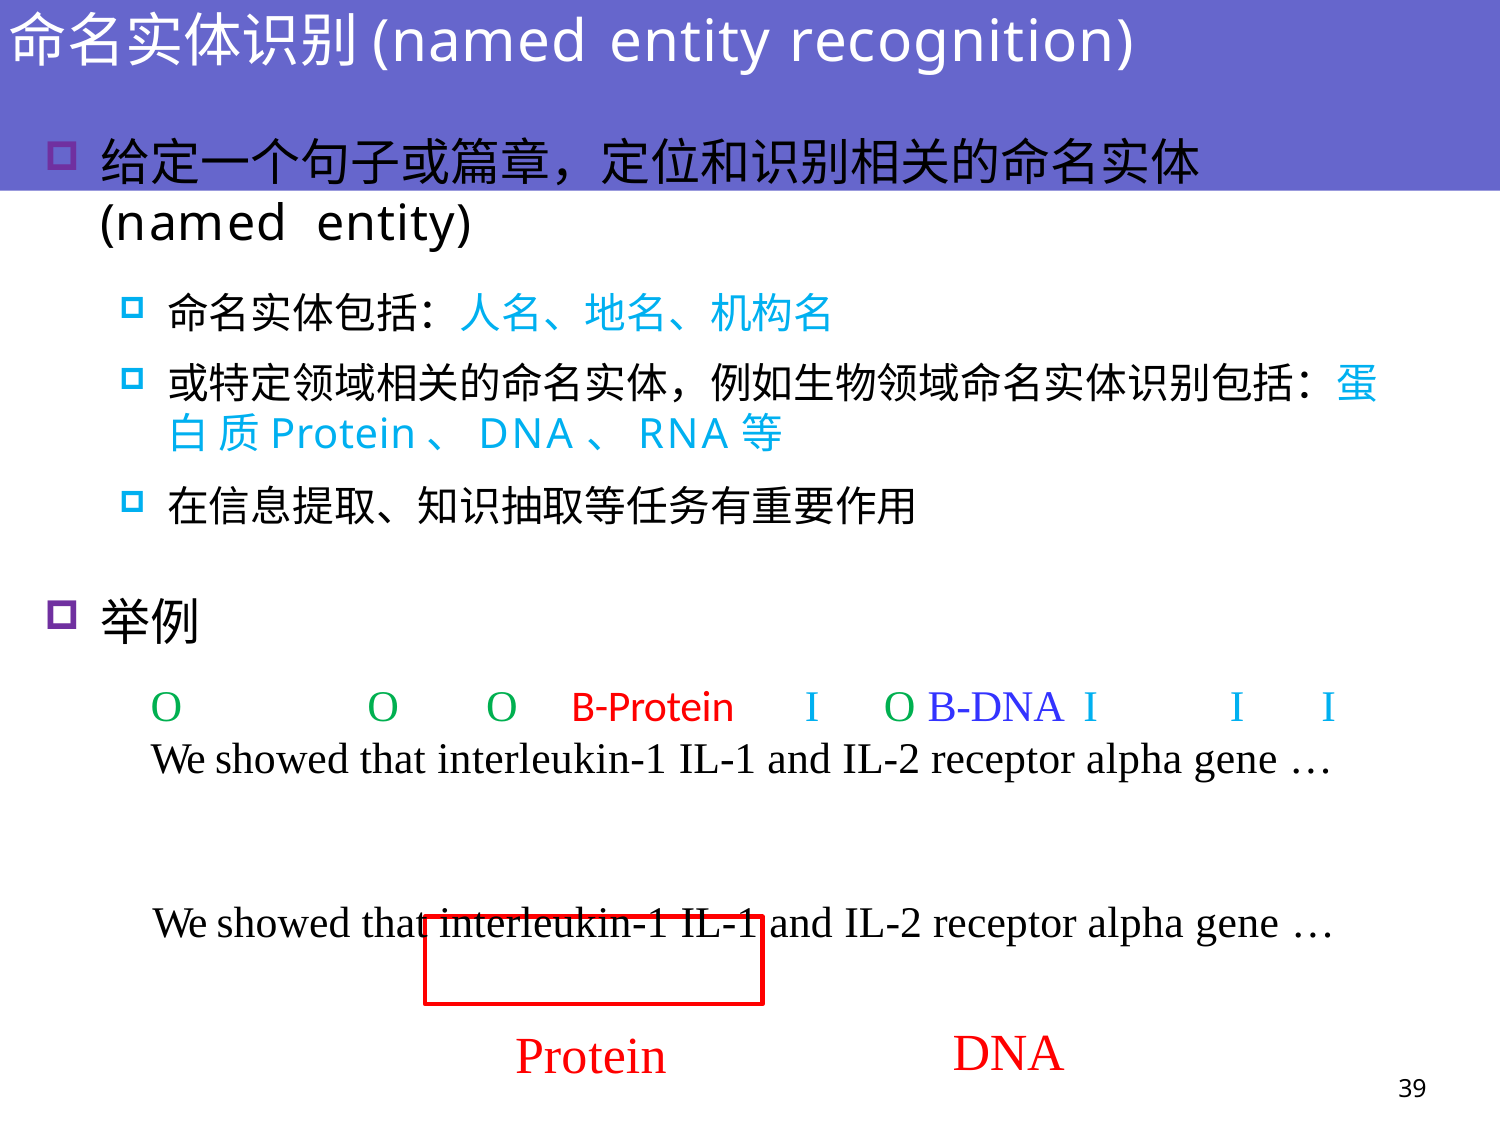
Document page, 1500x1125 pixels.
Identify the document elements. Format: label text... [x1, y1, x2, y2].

title 命名实体识别(named entity recognition) [0, 0, 1500, 191]
text_box [425, 946, 763, 1005]
text_box DNA [950, 1015, 1068, 1081]
text_box 39 [1392, 1067, 1439, 1107]
text_box 给定一个句子或篇章，定位和识别相关的命名实体(named entity) 命名实体包括：人名、地名、机构名 或特定领域相关的命名实体，例如生物领域命名实体识别包括：蛋白 质Protein、DNA、RNA等 在信息提取、知识抽取等任务有重要作用 举例 O O O B-Protein I O B-DNA I I I We showed that interleukin-1 IL-1 and IL-2 receptor alpha gene … We showed that interleukin-1 IL-1 and IL-2 receptor alpha gene … [42, 128, 1420, 946]
text_box Protein [512, 1019, 668, 1084]
